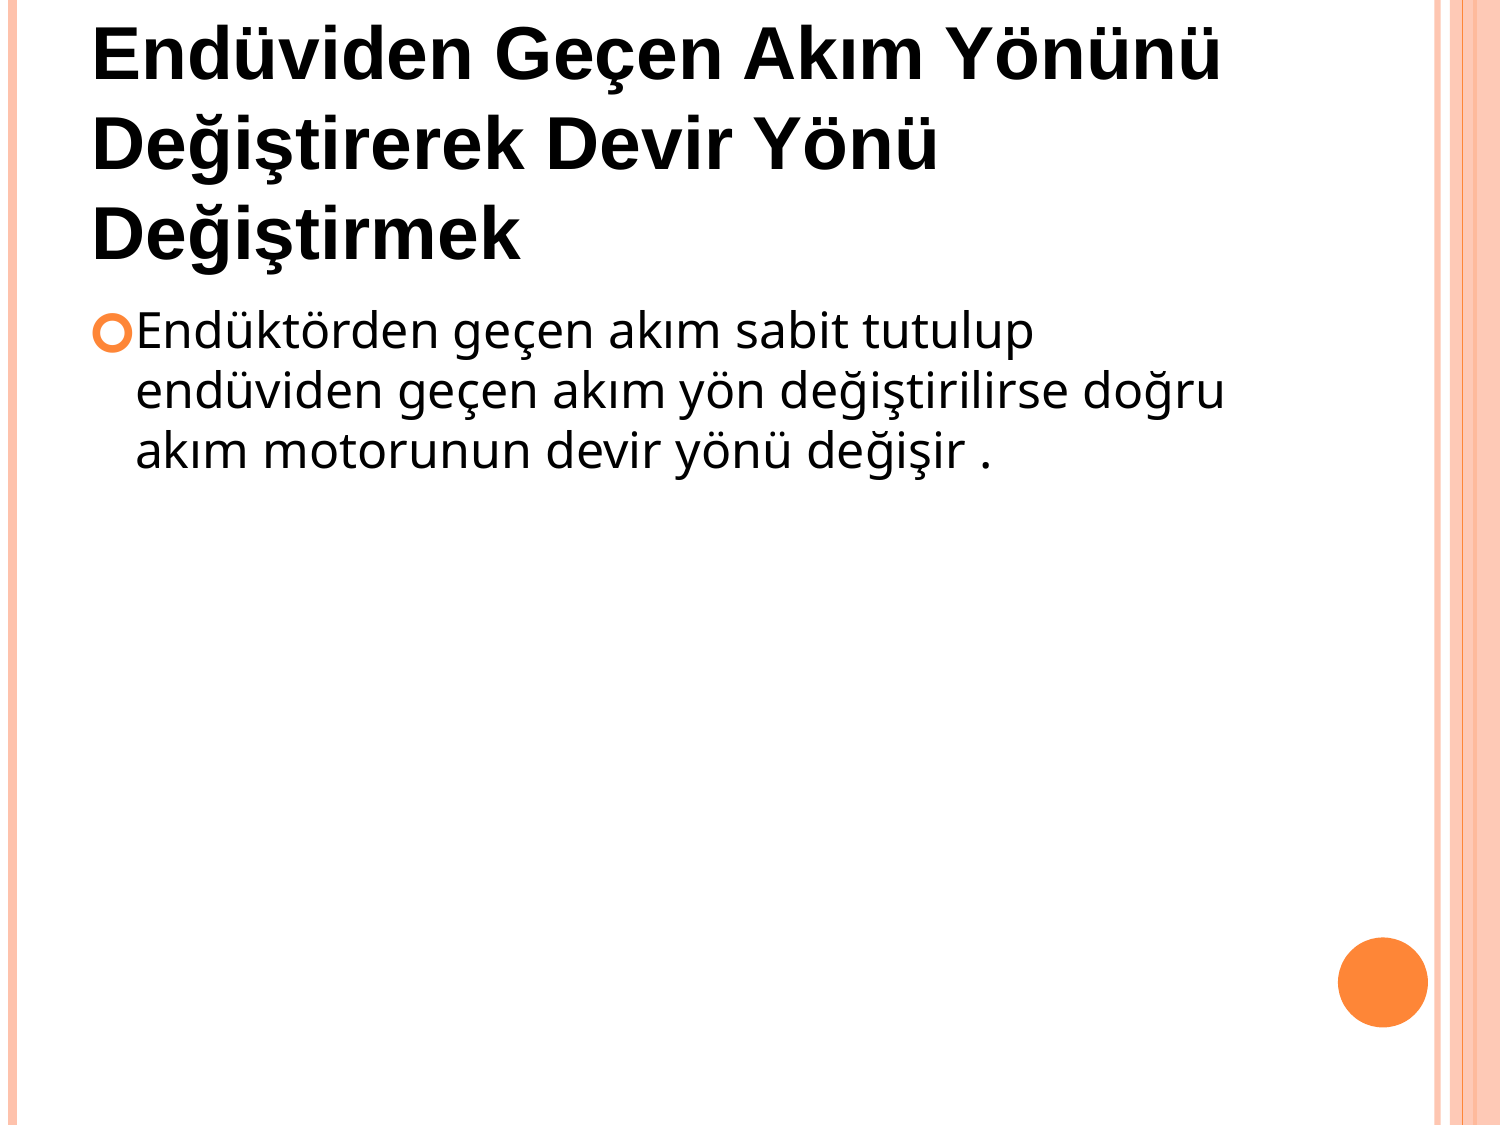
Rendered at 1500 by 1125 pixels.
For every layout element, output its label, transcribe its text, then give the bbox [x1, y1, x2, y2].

title Endüviden Geçen Akım Yönünü Değiştirerek Devir Yönü Değiştirmek [76, 184, 1302, 372]
list Endüktörden geçen akım sabit tutulup endüviden geçen akım yön değiştirilirse doğru akım motorunun devir yönü değişir . [75, 290, 1300, 1062]
